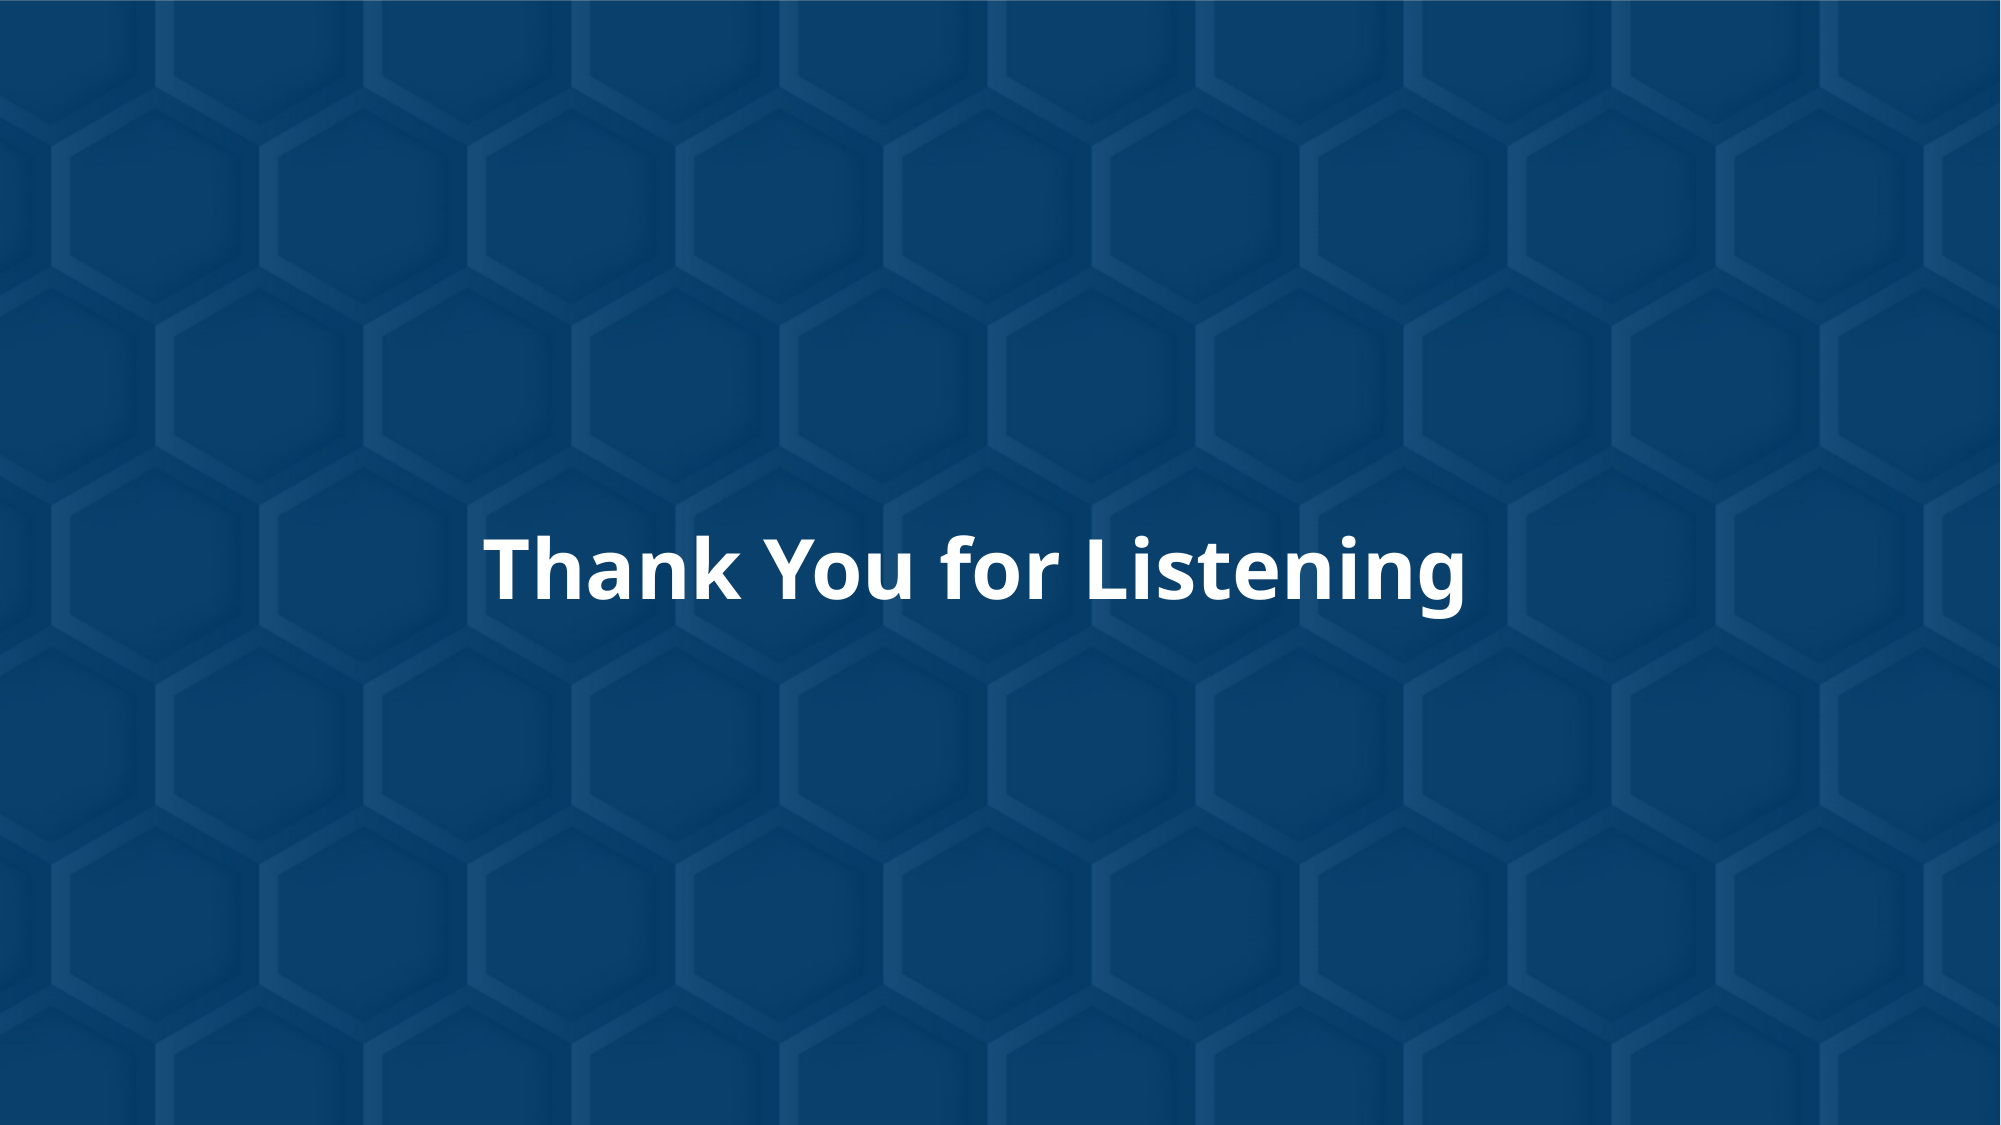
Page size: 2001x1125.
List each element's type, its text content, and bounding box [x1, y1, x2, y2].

picture [0, 0, 2001, 1125]
text_box Thank You for Listening [461, 423, 1492, 723]
